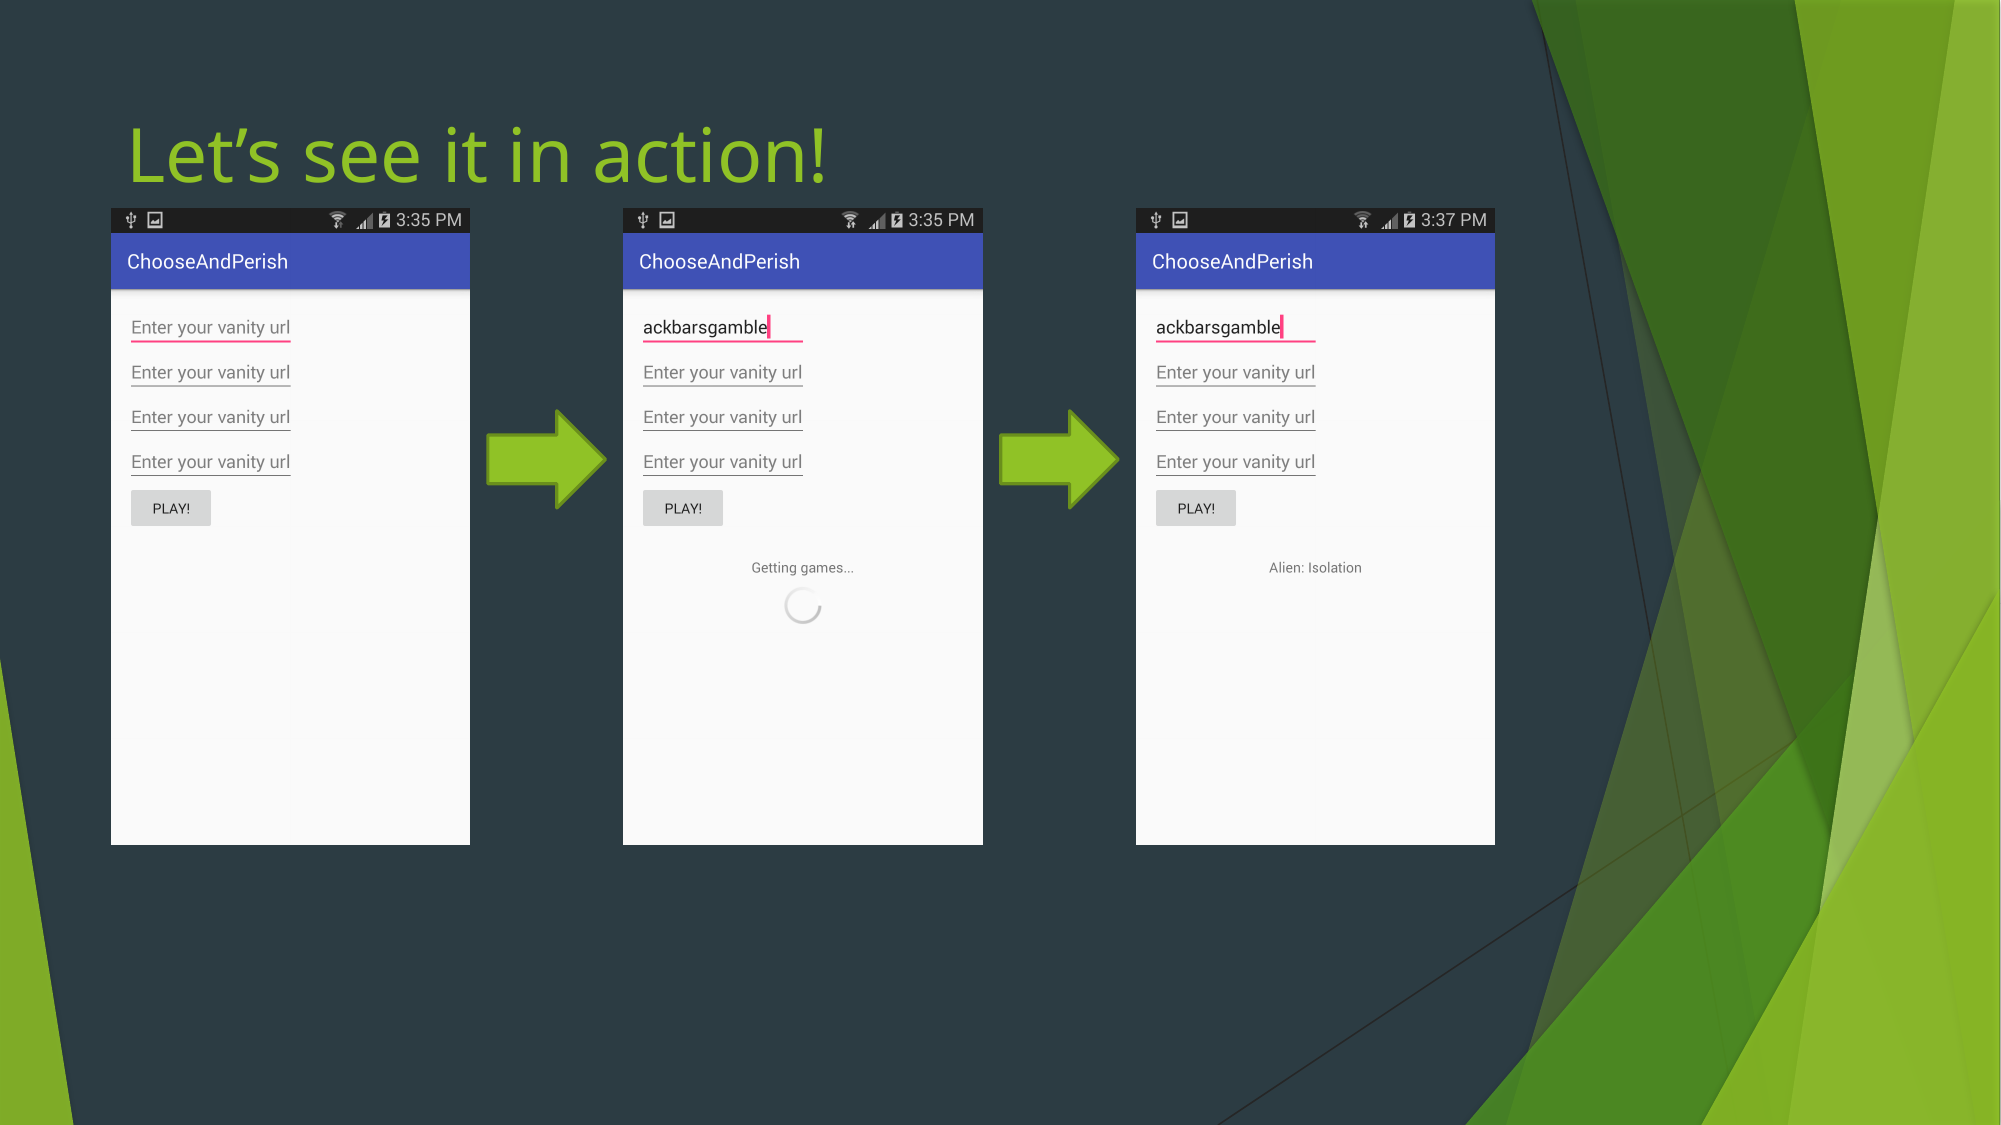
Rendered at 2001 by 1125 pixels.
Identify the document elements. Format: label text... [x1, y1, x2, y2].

picture [623, 207, 983, 846]
text_box [486, 409, 607, 510]
title Let’s see it in action! [111, 99, 1522, 317]
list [110, 207, 470, 846]
picture [1136, 207, 1496, 846]
text_box [999, 409, 1120, 510]
